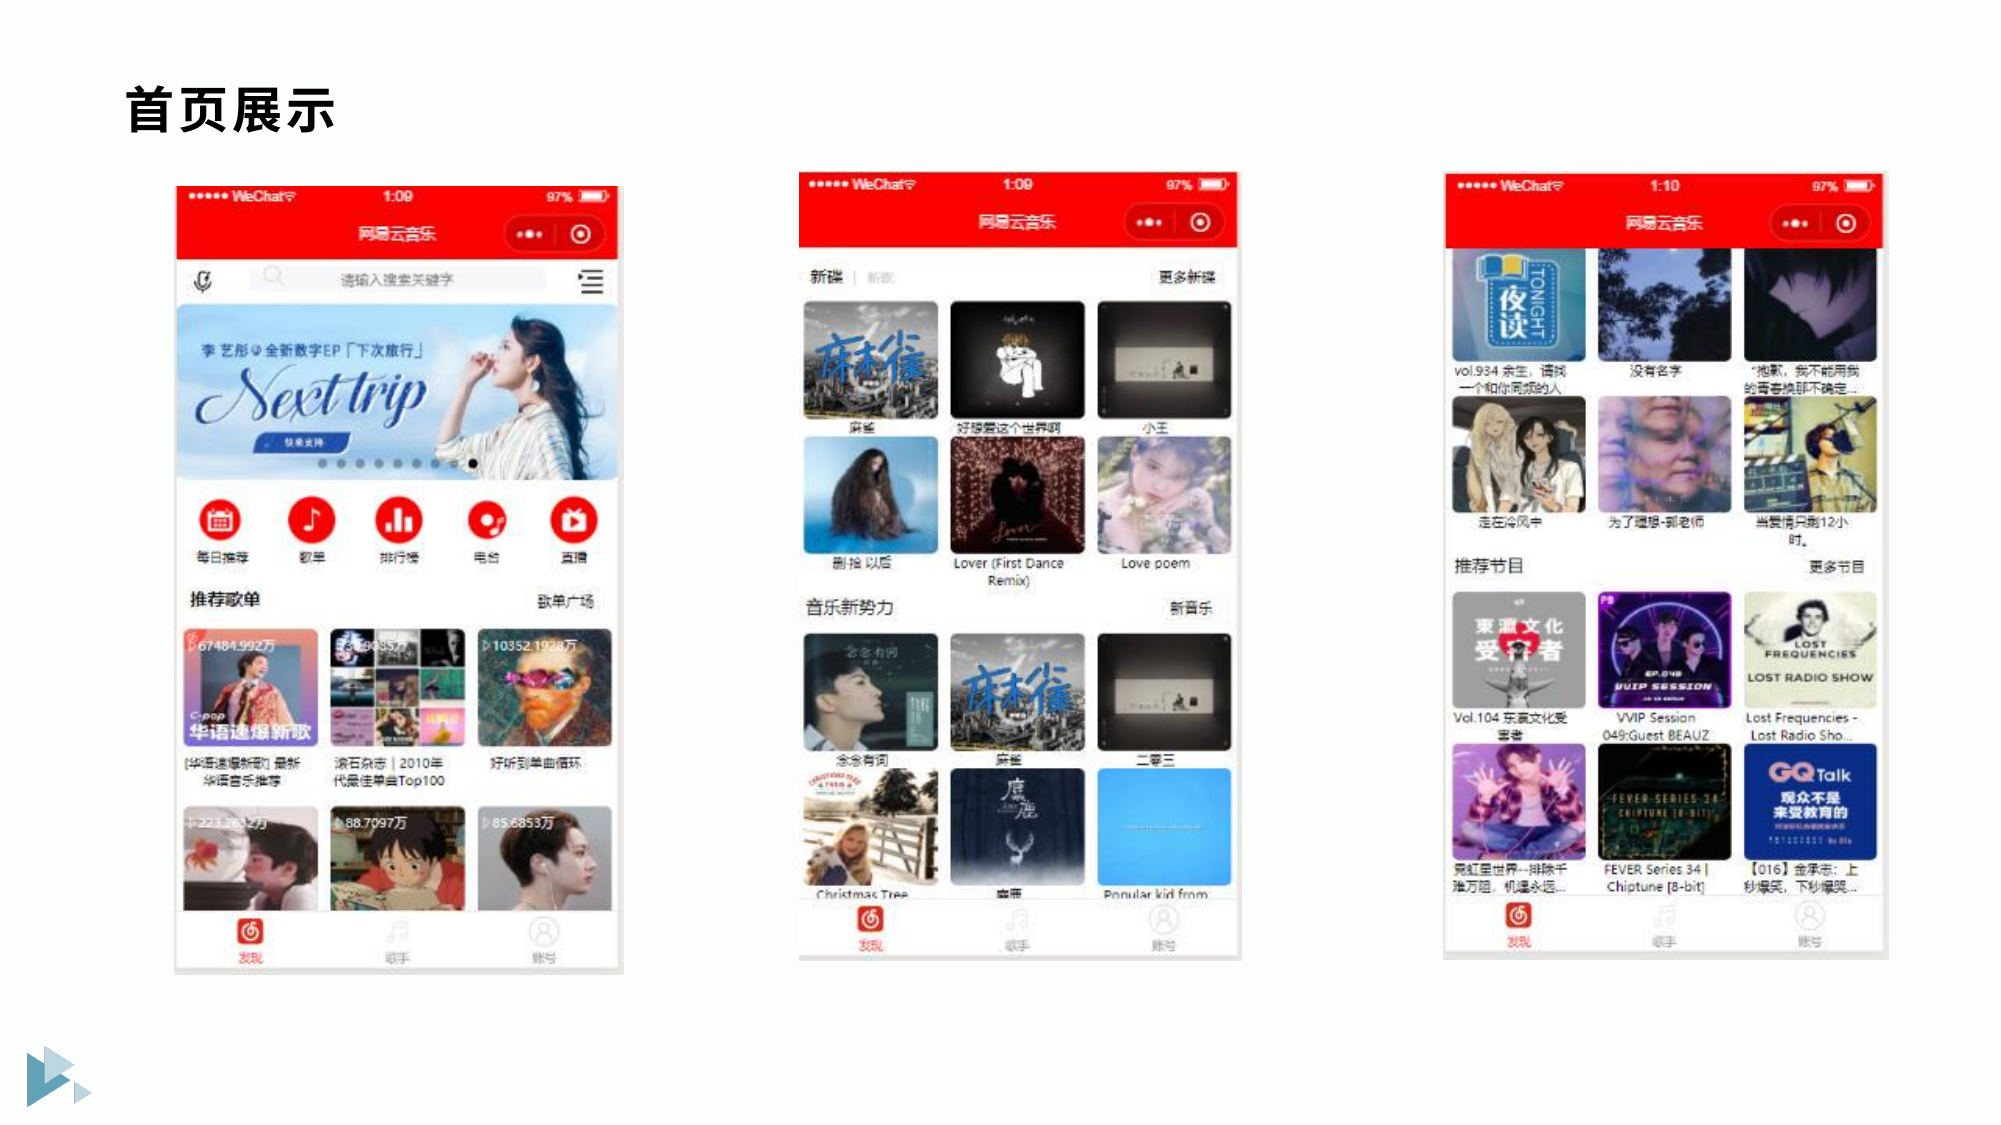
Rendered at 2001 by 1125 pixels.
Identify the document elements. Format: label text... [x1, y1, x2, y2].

picture [1443, 171, 1889, 960]
picture [0, 1028, 119, 1125]
picture [174, 186, 624, 975]
title 首页展示 [109, 72, 1891, 146]
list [799, 171, 1242, 961]
